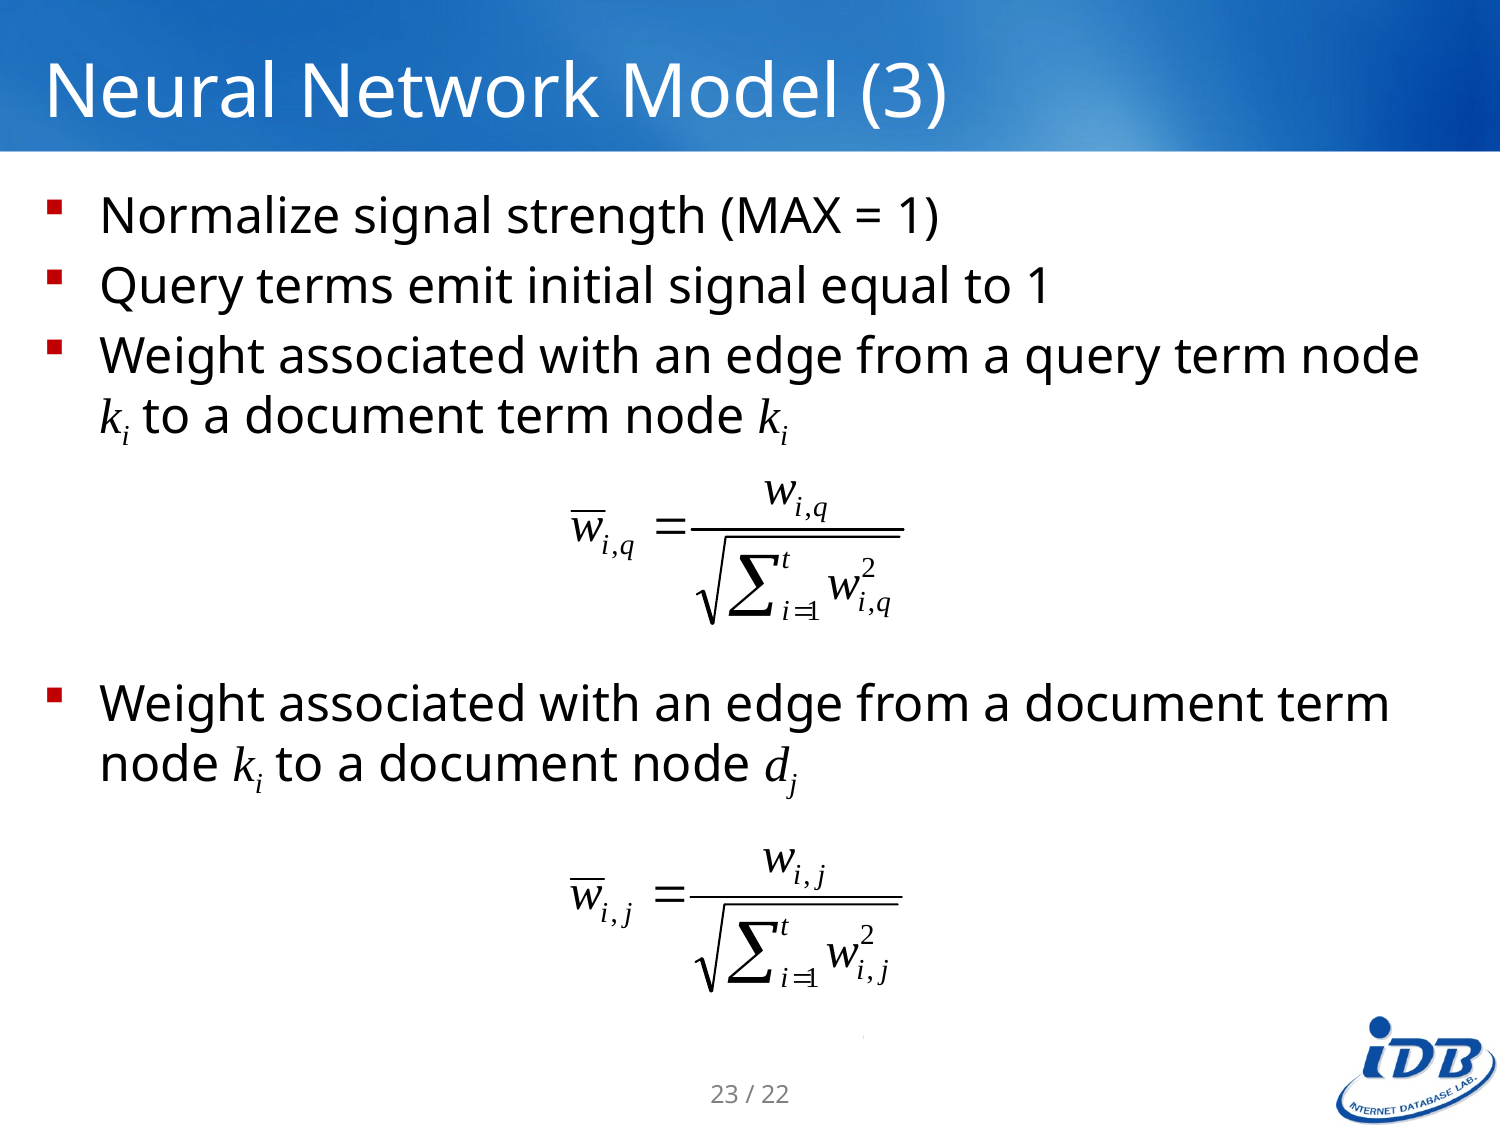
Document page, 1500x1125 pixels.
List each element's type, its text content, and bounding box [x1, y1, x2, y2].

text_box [560, 822, 911, 1002]
picture [0, 0, 1500, 1125]
list Normalize signal strength (MAX = 1) Query terms emit initial signal equal to 1 Weight associated with an edge from a query term node ki to a document term node ki Weight associated with an edge from a document term node ki to a document node dj [28, 175, 1472, 1067]
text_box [561, 454, 916, 634]
slide_number 23 / 22 [688, 1078, 812, 1114]
title Neural Network Model (3) [28, 23, 1472, 153]
